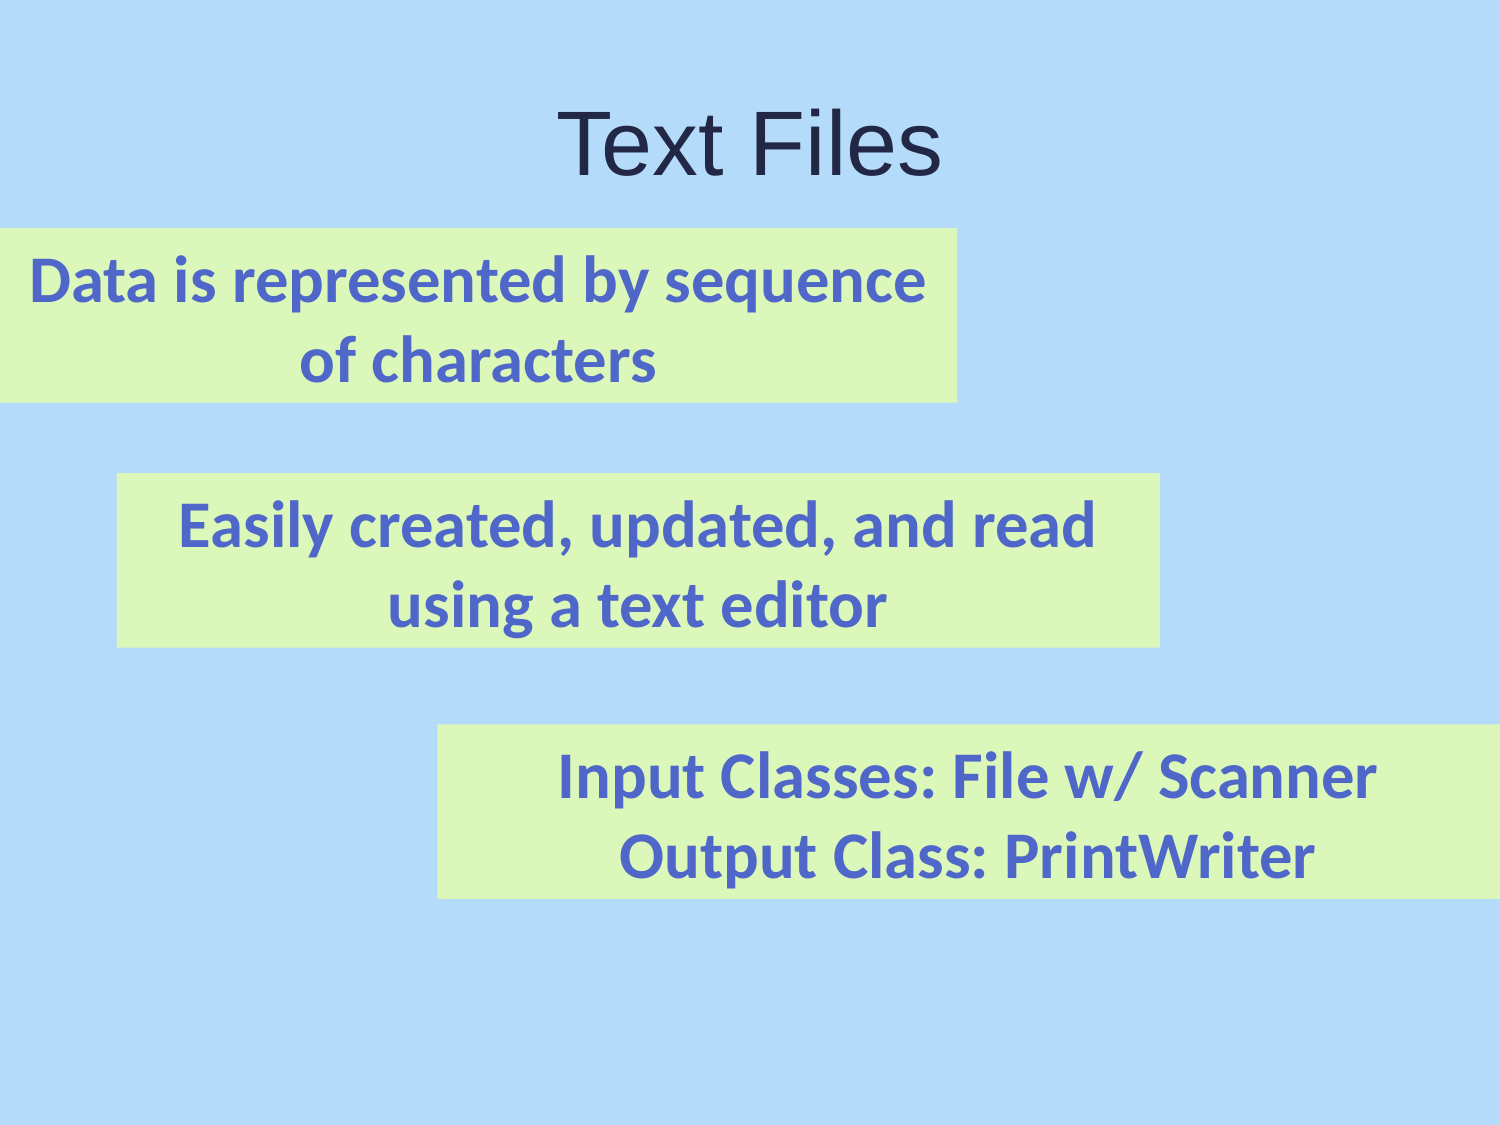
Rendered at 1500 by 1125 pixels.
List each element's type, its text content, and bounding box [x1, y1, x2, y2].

text_box Data is represented by sequence of characters [0, 228, 958, 403]
title Text Files [75, 45, 1425, 233]
text_box Easily created, updated, and read using a text editor [116, 473, 1160, 648]
text_box Input Classes: File w/ Scanner Output Class: PrintWriter [437, 724, 1500, 899]
